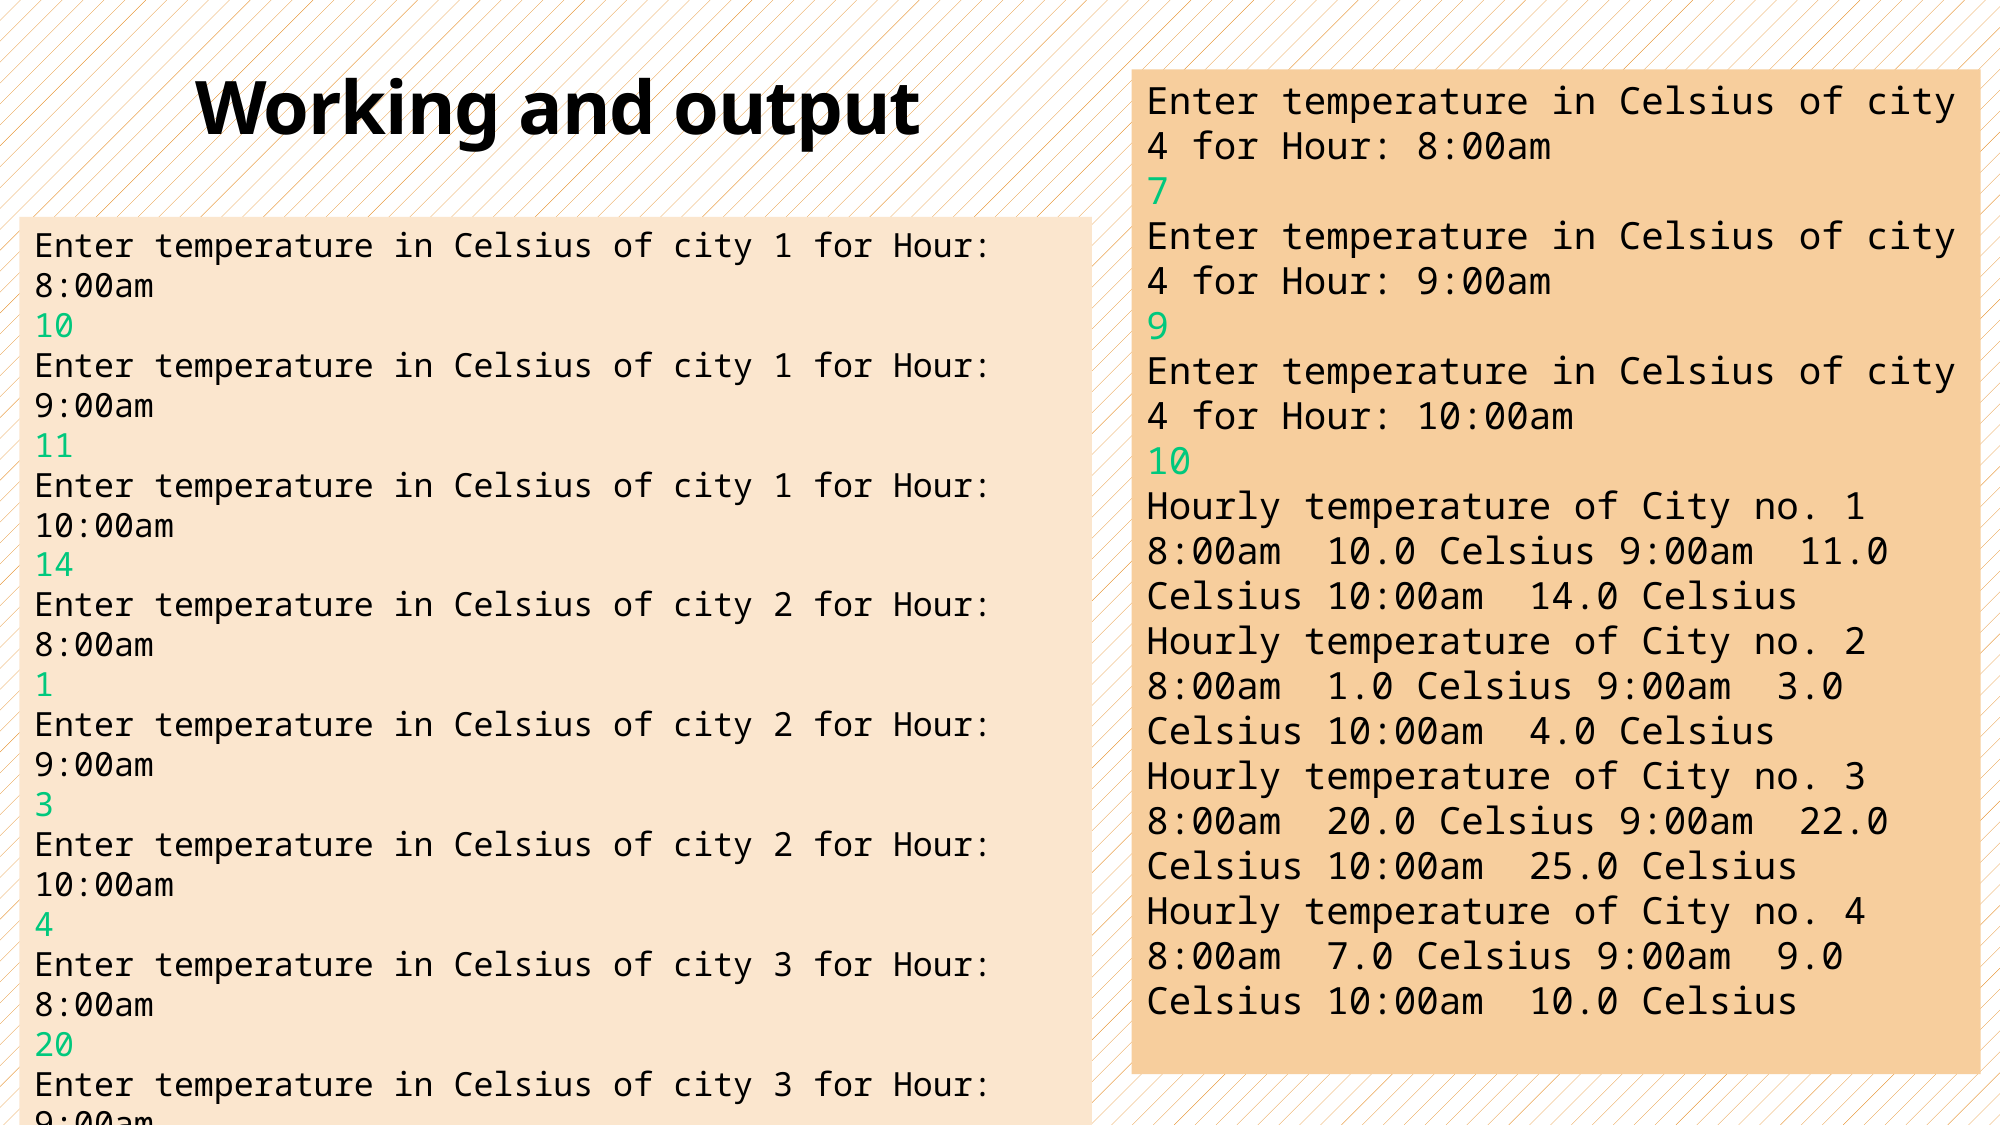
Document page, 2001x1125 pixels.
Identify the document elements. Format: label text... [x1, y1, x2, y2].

text_box Enter temperature in Celsius of city 1 for Hour: 8:00am 10 Enter temperature in Celsius of city 1 for Hour: 9:00am 11 Enter temperature in Celsius of city 1 for Hour: 10:00am 14 Enter temperature in Celsius of city 2 for Hour: 8:00am 1 Enter temperature in Celsius of city 2 for Hour: 9:00am 3 Enter temperature in Celsius of city 2 for Hour: 10:00am 4 Enter temperature in Celsius of city 3 for Hour: 8:00am 20 Enter temperature in Celsius of city 3 for Hour: 9:00am 22 Enter temperature in Celsius of city 3 for Hour: 10:00am 25 [19, 216, 1092, 1125]
text_box Enter temperature in Celsius of city 4 for Hour: 8:00am 7 Enter temperature in Celsius of city 4 for Hour: 9:00am 9 Enter temperature in Celsius of city 4 for Hour: 10:00am 10 Hourly temperature of City no. 1 8:00am 10.0 Celsius 9:00am 11.0 Celsius 10:00am 14.0 Celsius Hourly temperature of City no. 2 8:00am 1.0 Celsius 9:00am 3.0 Celsius 10:00am 4.0 Celsius Hourly temperature of City no. 3 8:00am 20.0 Celsius 9:00am 22.0 Celsius 10:00am 25.0 Celsius Hourly temperature of City no. 4 8:00am 7.0 Celsius 9:00am 9.0 Celsius 10:00am 10.0 Celsius [1131, 69, 1981, 1075]
title Working and output [180, 47, 950, 158]
